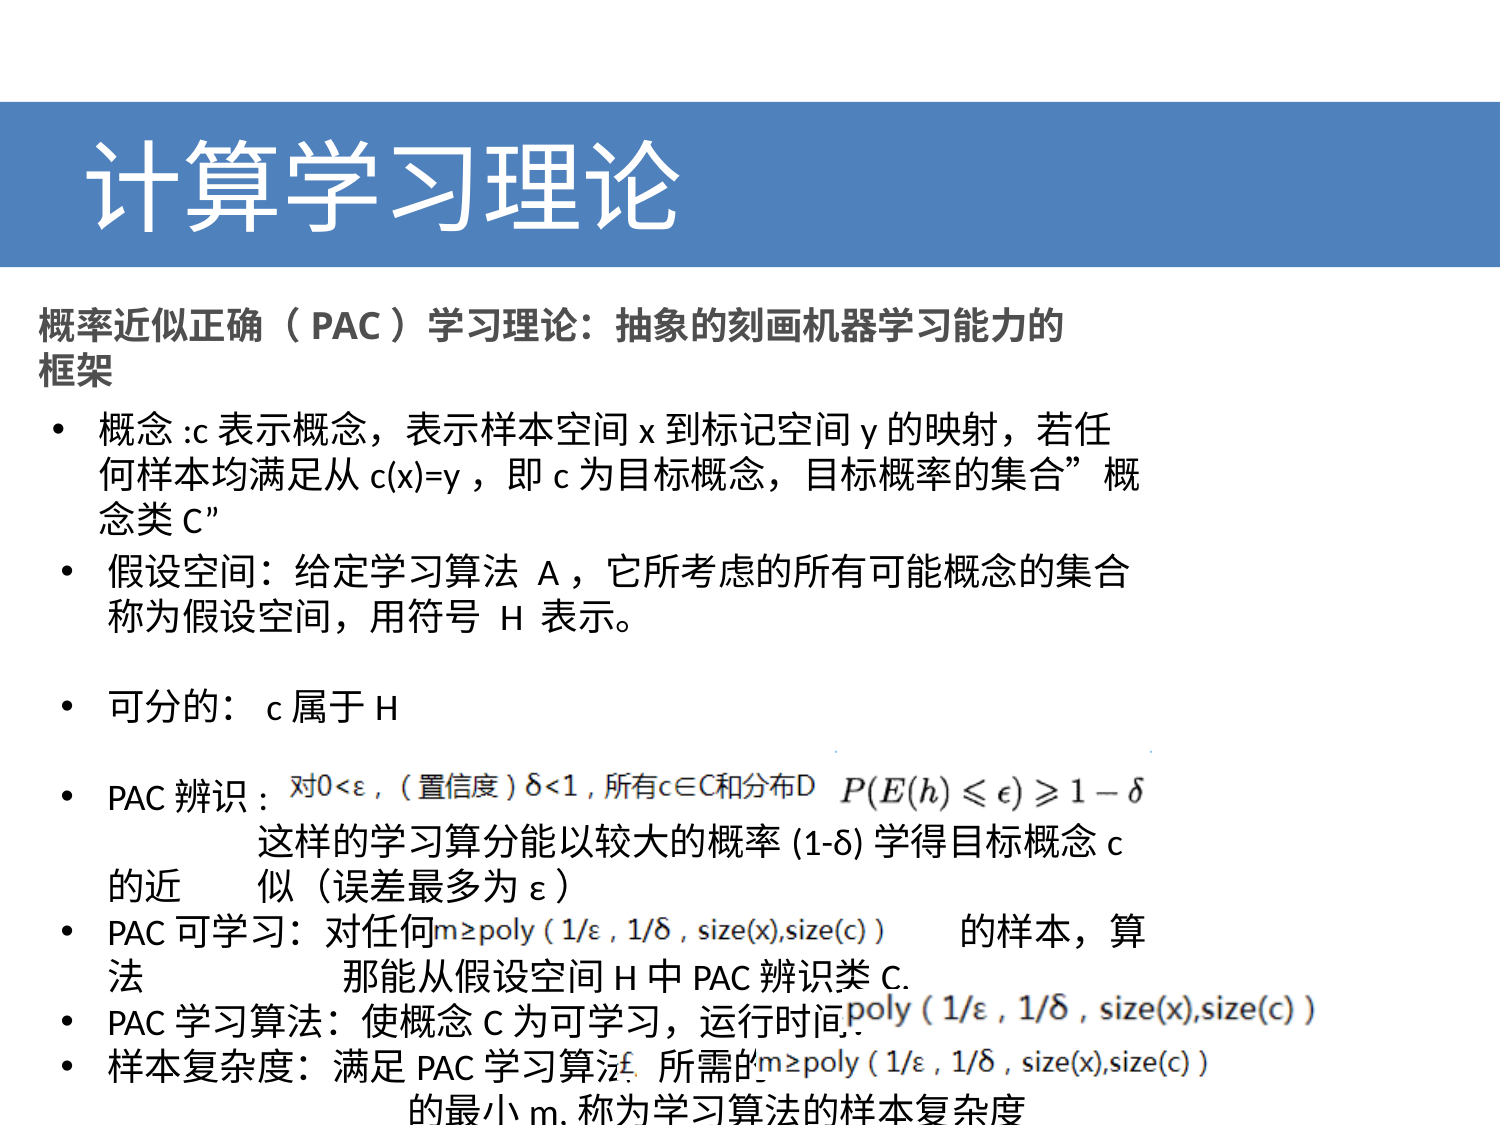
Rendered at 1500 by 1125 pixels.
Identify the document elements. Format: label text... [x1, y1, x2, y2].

picture [617, 1044, 637, 1080]
picture [756, 1046, 1212, 1080]
picture [433, 915, 892, 950]
title 计算学习理论 [0, 101, 1500, 268]
text_box 概率近似正确（PAC）学习理论：抽象的刻画机器学习能力的框架 [24, 295, 1115, 400]
picture [281, 745, 1163, 821]
text_box 假设空间：给定学习算法 A，它所考虑的所有可能概念的集合称为假设空间，用符号 H 表示。 可分的：c属于H PAC辨识: 这样的学习算分能以较大的概率(1-δ)学得目标概念c的近 似（误差最多为ε） PAC可学习：对任何 的样本，算法 那能从假设空间H中PAC辨识类C. PAC学习算法：使概念C为可学习，运行时间： 样本复杂度：满足PAC学习算法 所需的 的最小m,称为学习算法的样本复杂度 [45, 540, 1172, 1125]
picture [841, 989, 1332, 1033]
text_box 概念:c表示概念，表示样本空间x到标记空间y的映射，若任何样本均满足从c(x)=y，即c为目标概念，目标概率的集合”概念类C” [37, 398, 1163, 549]
